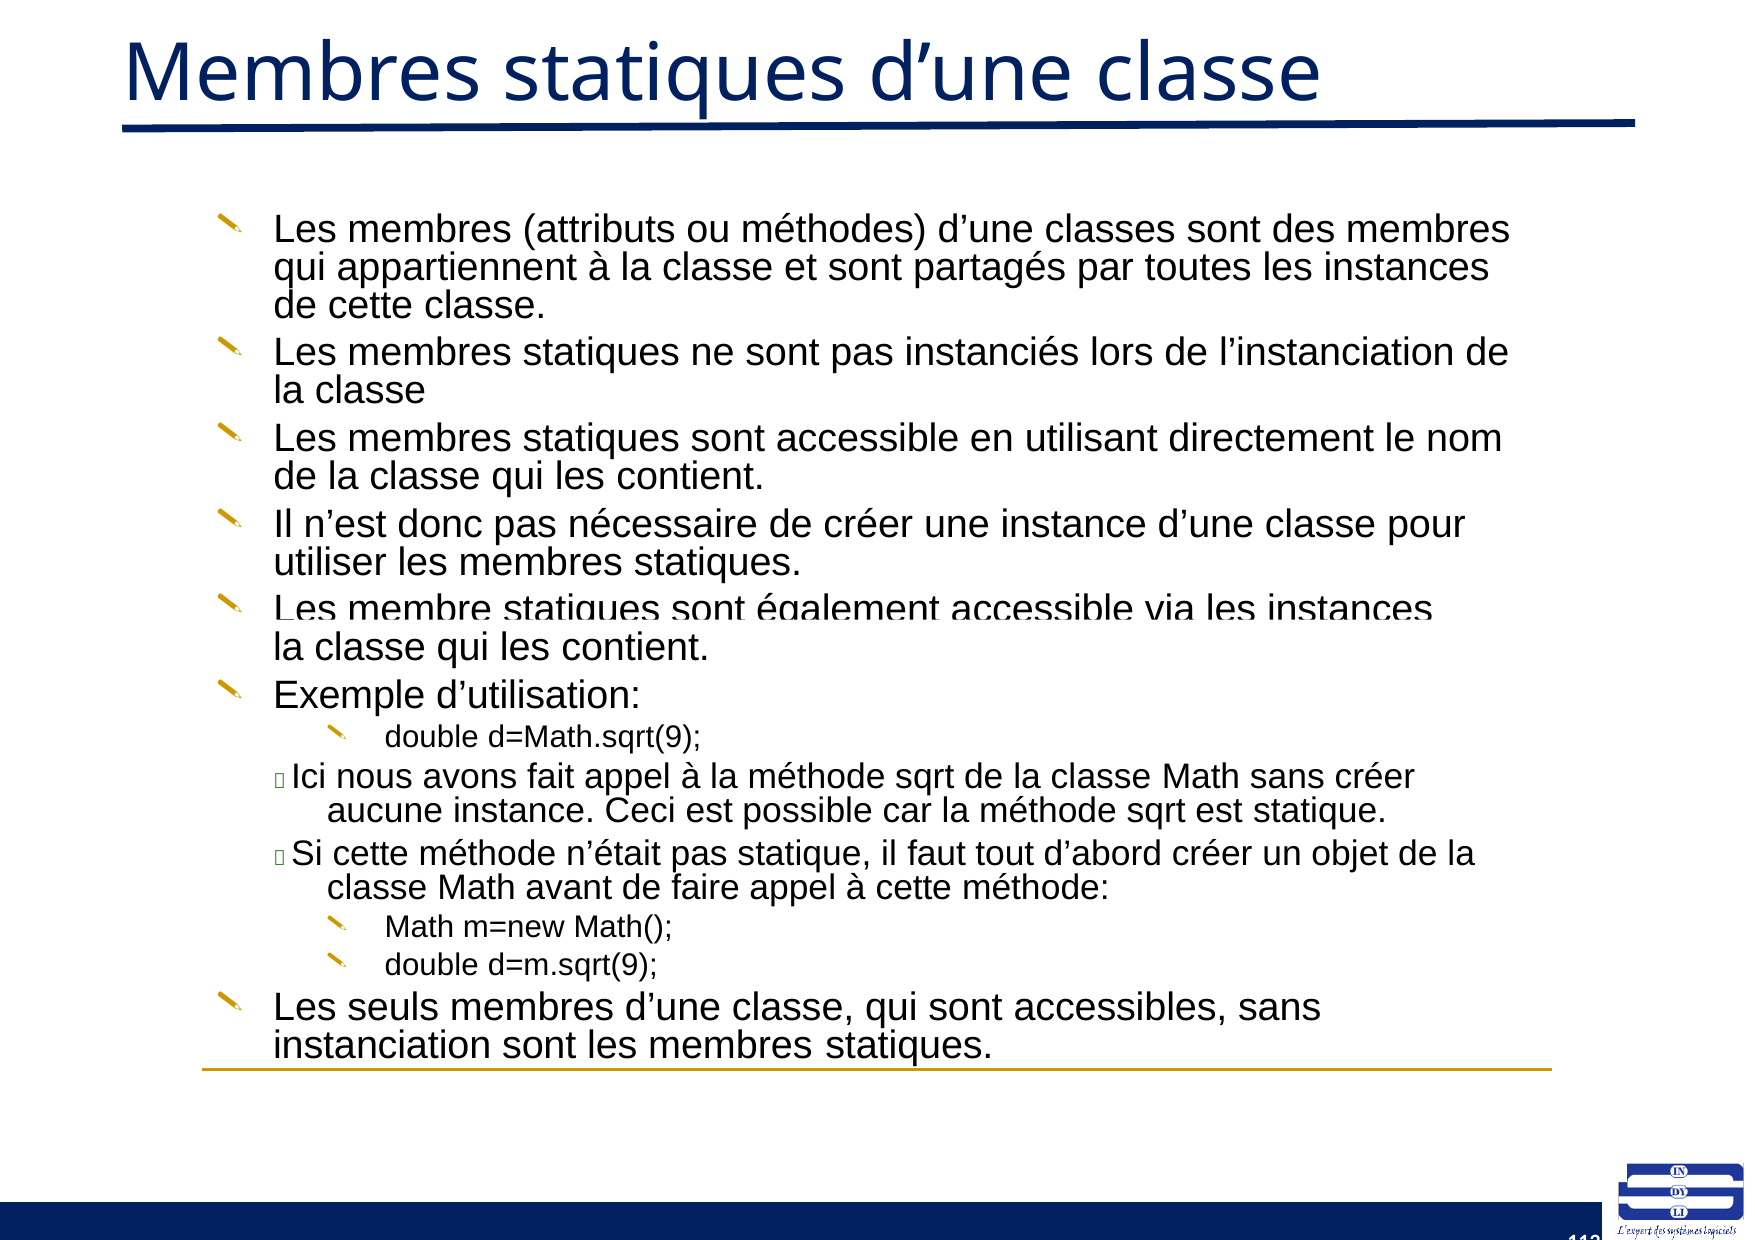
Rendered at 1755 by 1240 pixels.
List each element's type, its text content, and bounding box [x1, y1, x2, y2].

title Membres statiques d’une classe [120, 0, 1634, 172]
text_box [126, 619, 1627, 1183]
text_box Les membres (attributs ou méthodes) d’une classes sont des membres qui appartiennent à la classe et sont partagés par toutes les instances de cette classe. Les membres statiques ne sont pas instanciés lors de l’instanciation de la classe Les membres statiques sont accessible en utilisant directement le nom de la classe qui les contient. Il n’est donc pas nécessaire de créer une instance d’une classe pour utiliser les membres statiques. Les membre statiques sont également accessible via les instances de [214, 212, 1524, 619]
text_box la classe qui les contient. Exemple d’utilisation: double d=Math.sqrt(9);  Ici nous avons fait appel à la méthode sqrt de la classe Math sans créer aucune instance. Ceci est possible car la méthode sqrt est statique.  Si cette méthode n’était pas statique, il faut tout d’abord créer un objet de la classe Math avant de faire appel à cette méthode: Math m=new Math(); double d=m.sqrt(9); Les seuls membres d’une classe, qui sont accessibles, sans instanciation sont les membres statiques. [214, 621, 1519, 1067]
picture [1610, 1163, 1755, 1240]
slide_number 112 [1206, 1183, 1601, 1240]
